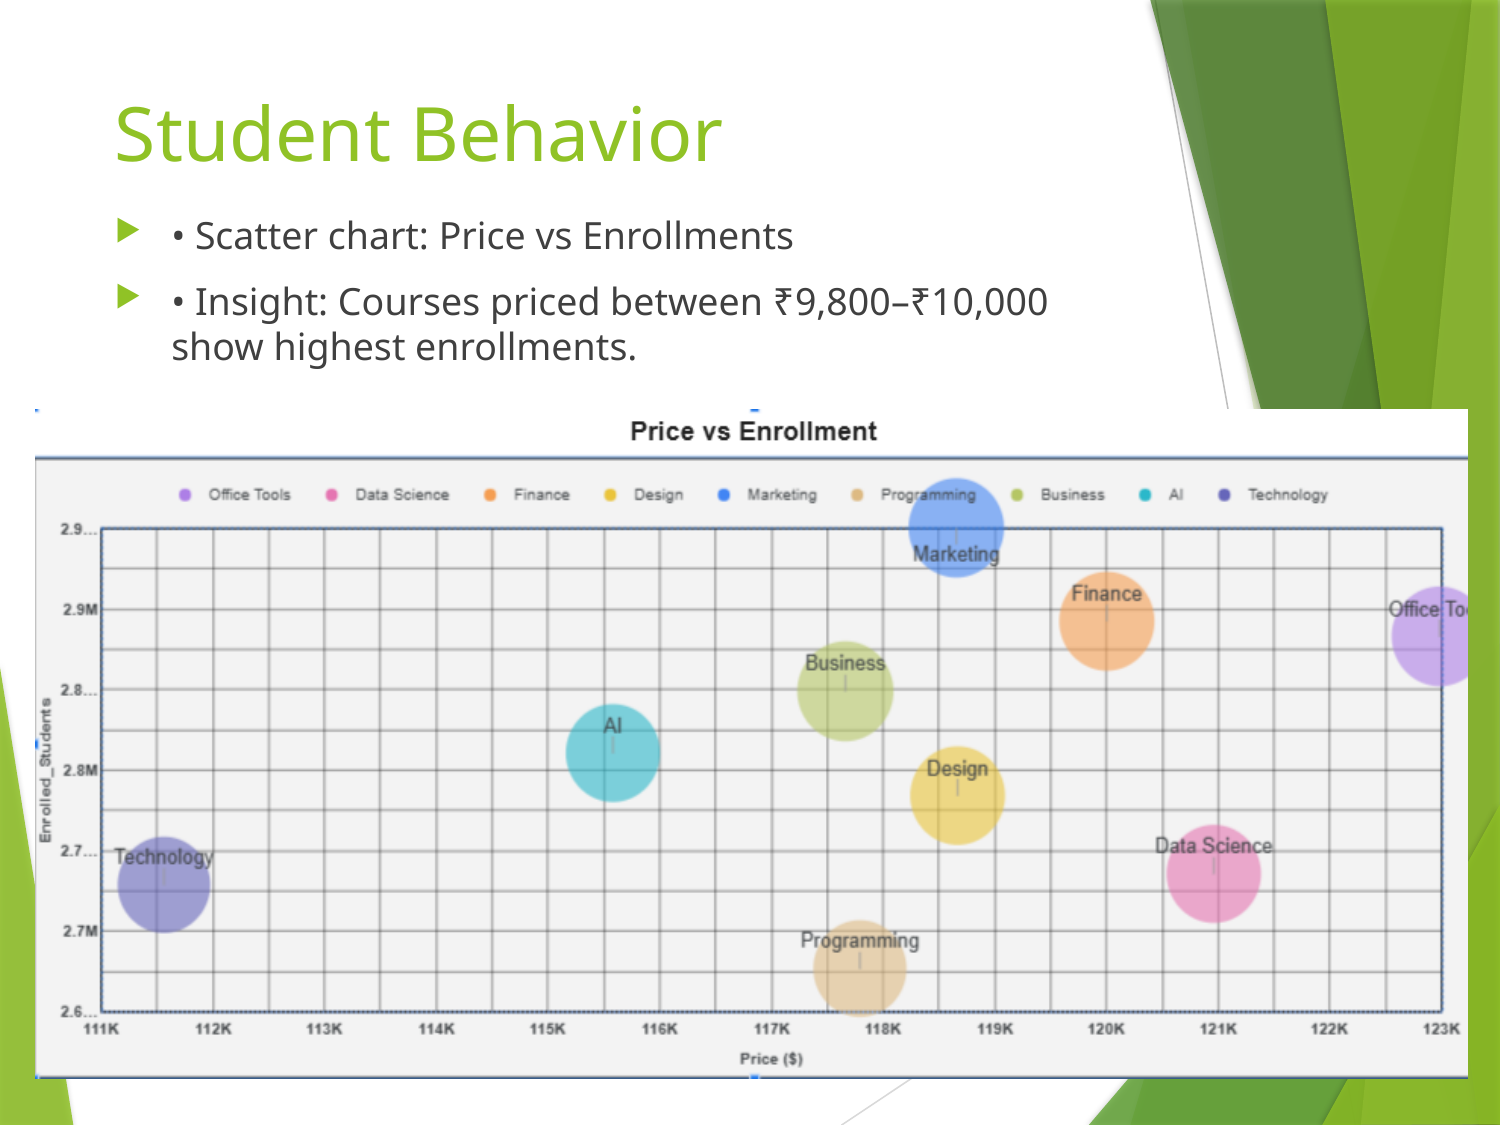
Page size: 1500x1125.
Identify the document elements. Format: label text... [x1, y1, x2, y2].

picture [34, 408, 1469, 1079]
list • Scatter chart: Price vs Enrollments • Insight: Courses priced between ₹9,800–₹10,000 show highest enrollments. [99, 204, 1142, 408]
title Student Behavior [99, 79, 1165, 218]
